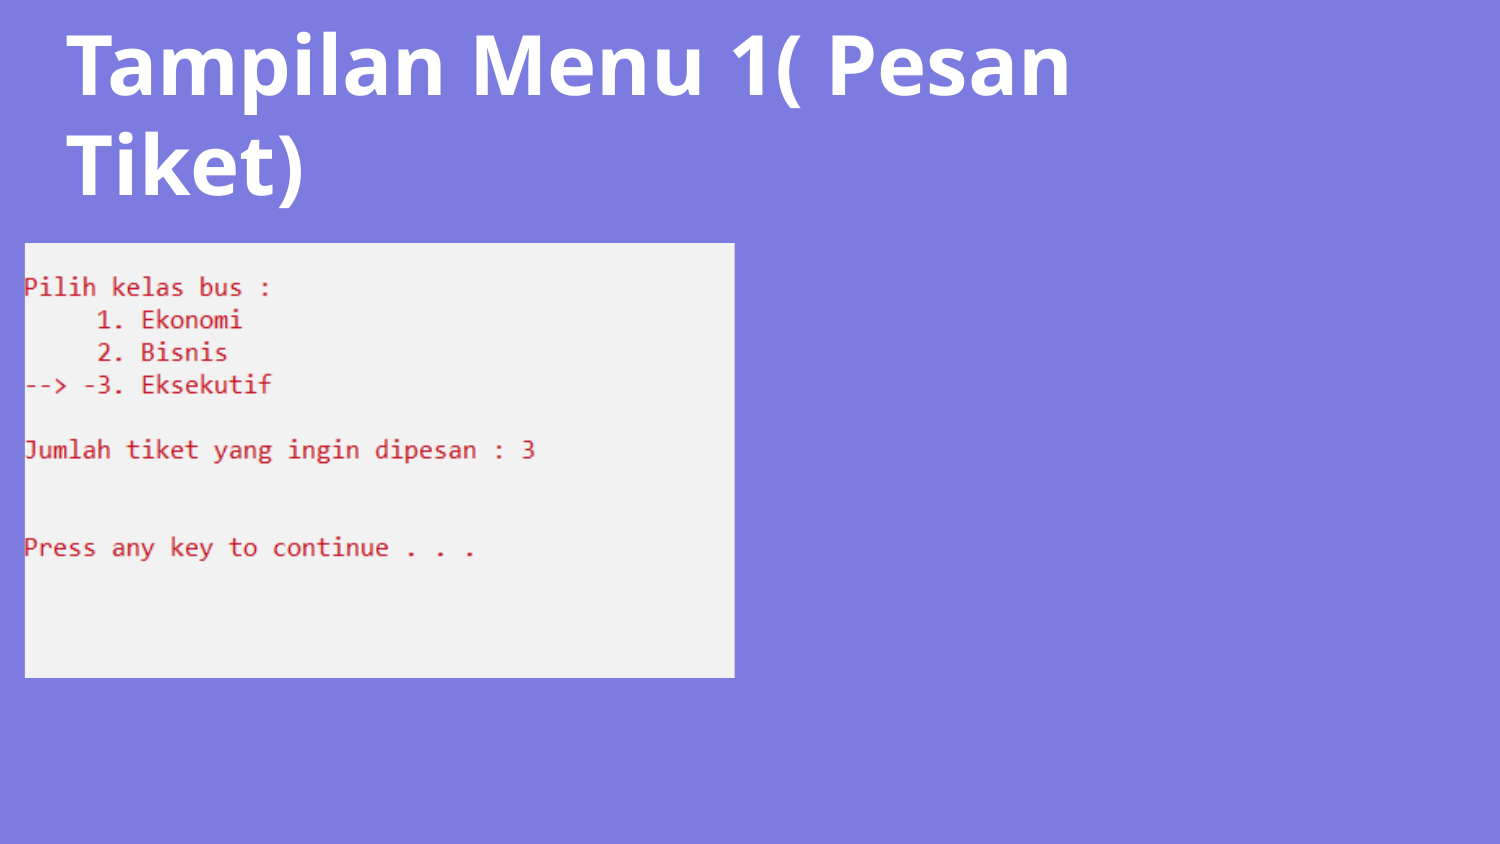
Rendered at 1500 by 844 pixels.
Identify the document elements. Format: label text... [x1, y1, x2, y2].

picture [24, 243, 735, 679]
title Tampilan Menu 1( Pesan Tiket) [50, 32, 1306, 192]
